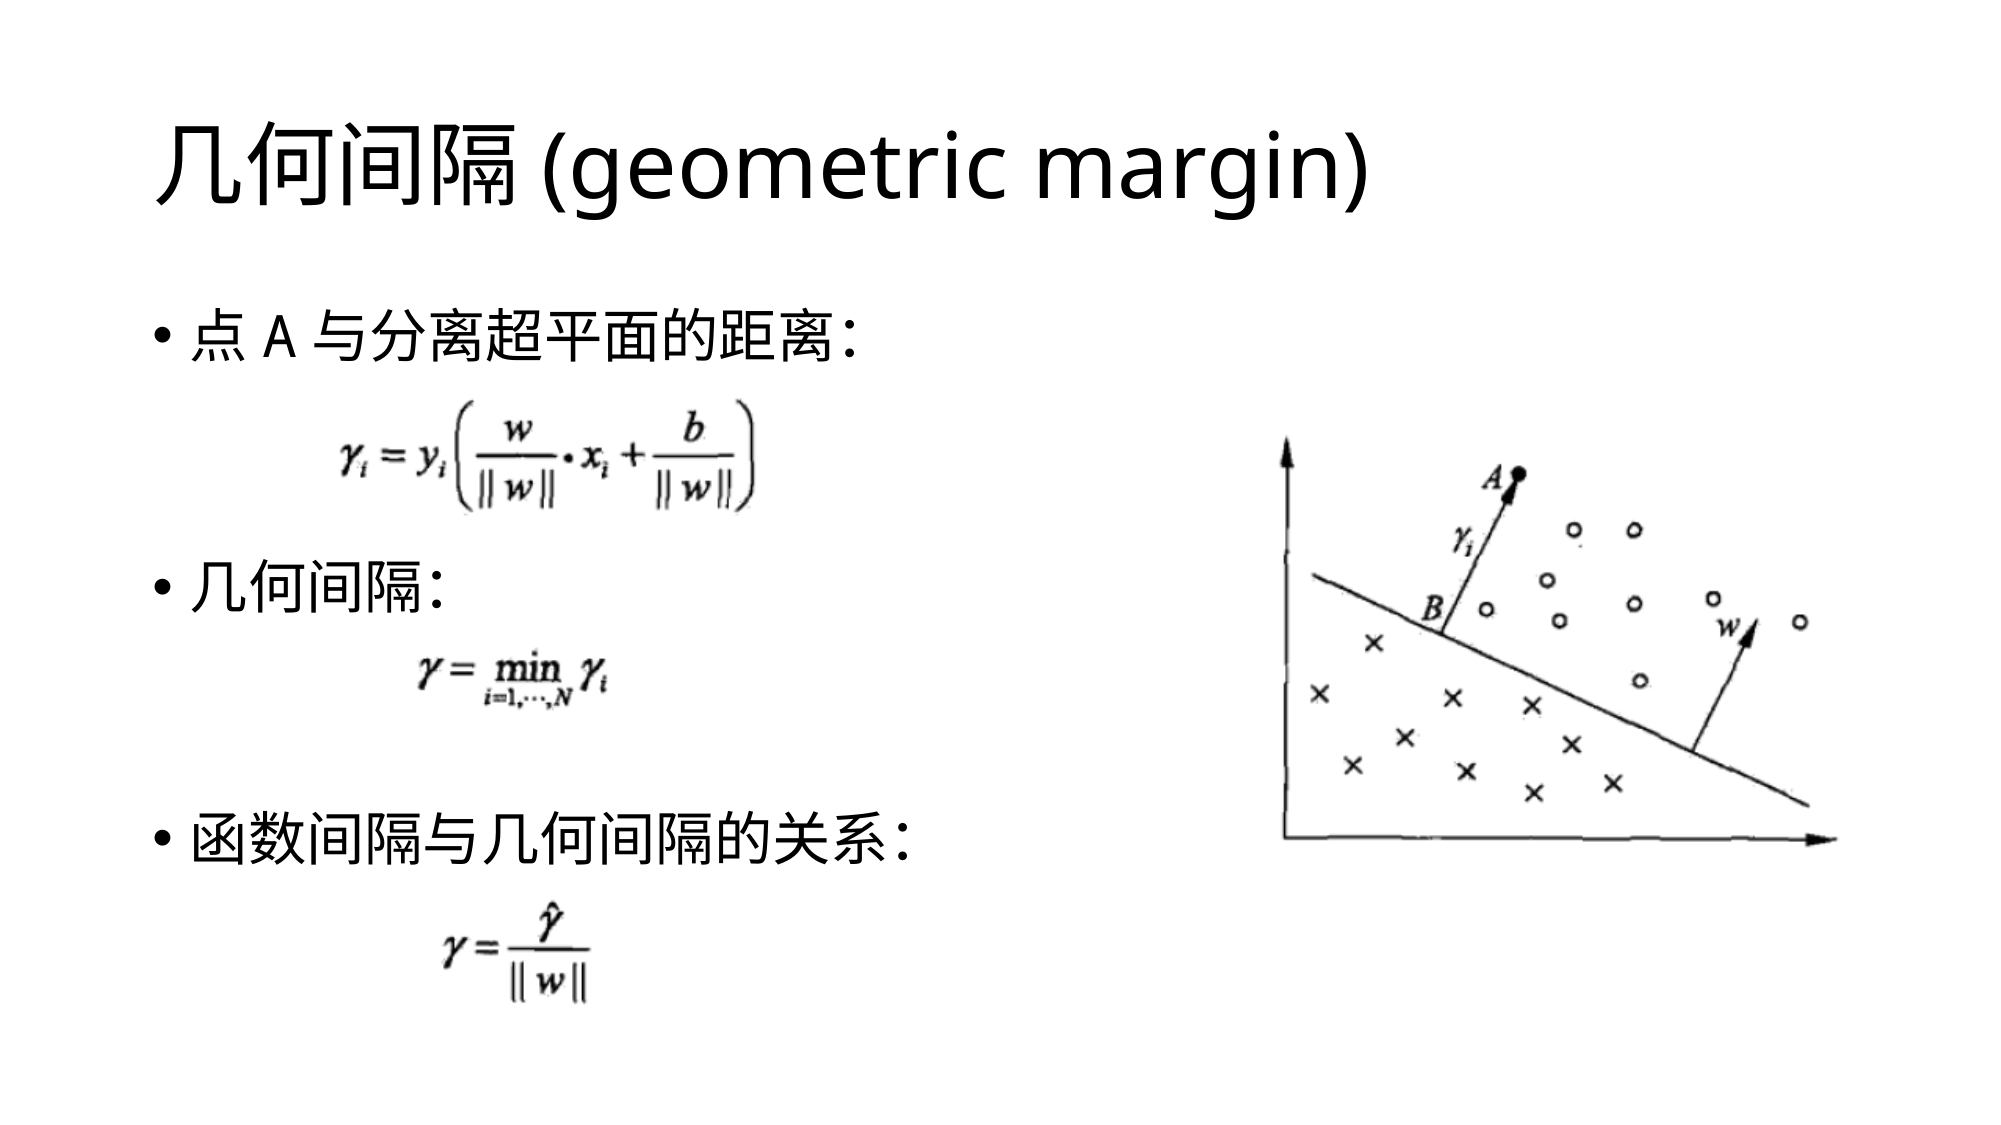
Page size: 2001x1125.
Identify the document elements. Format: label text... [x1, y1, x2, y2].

picture [1259, 419, 1863, 856]
picture [406, 895, 626, 1014]
picture [298, 385, 776, 533]
title 几何间隔(geometric margin) [137, 59, 1863, 278]
list 点A与分离超平面的距离： 几何间隔： 函数间隔与几何间隔的关系： [137, 299, 1863, 1014]
picture [397, 637, 634, 718]
